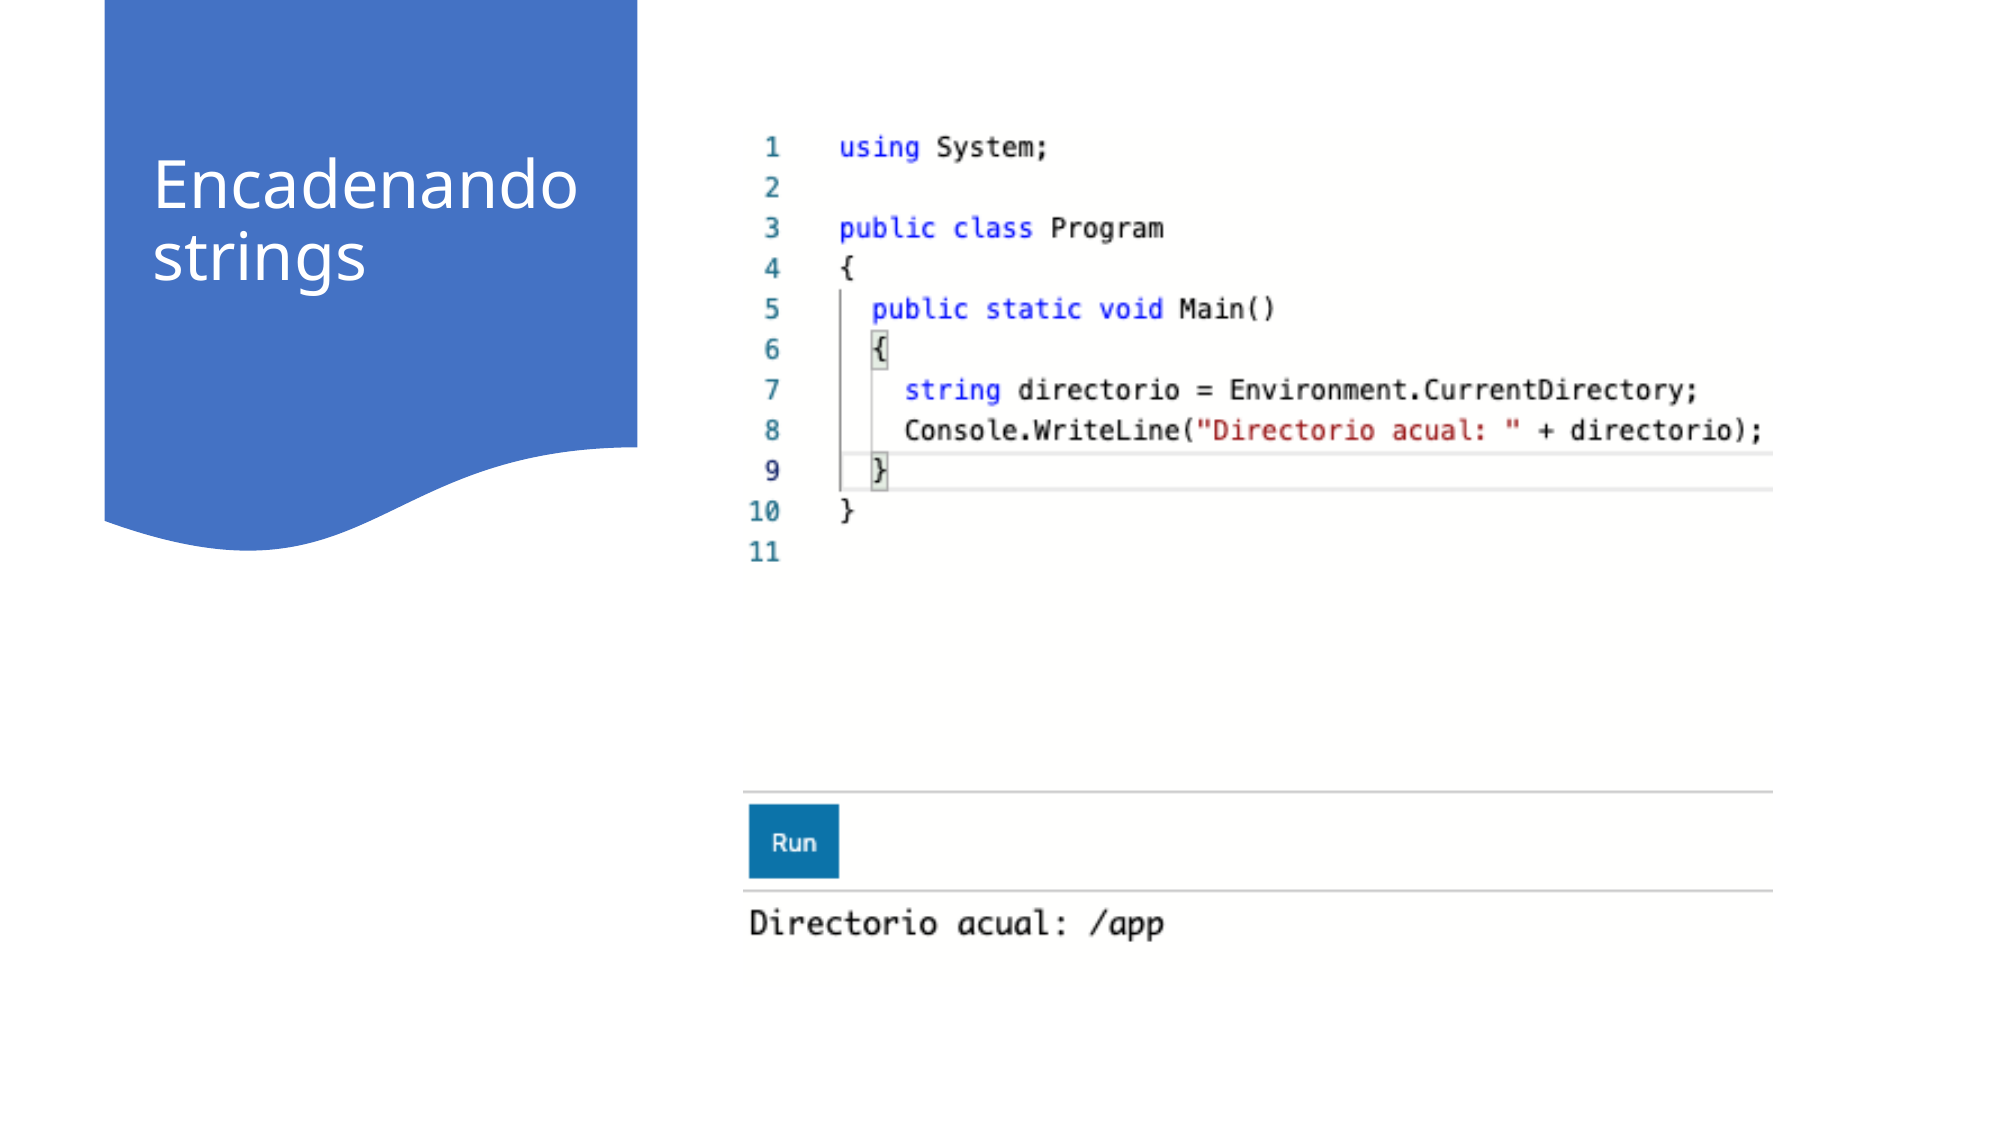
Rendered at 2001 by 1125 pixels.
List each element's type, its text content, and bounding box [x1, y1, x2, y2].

text_box [103, 0, 639, 552]
title Encadenando strings [137, 28, 604, 417]
picture [743, 128, 1773, 987]
